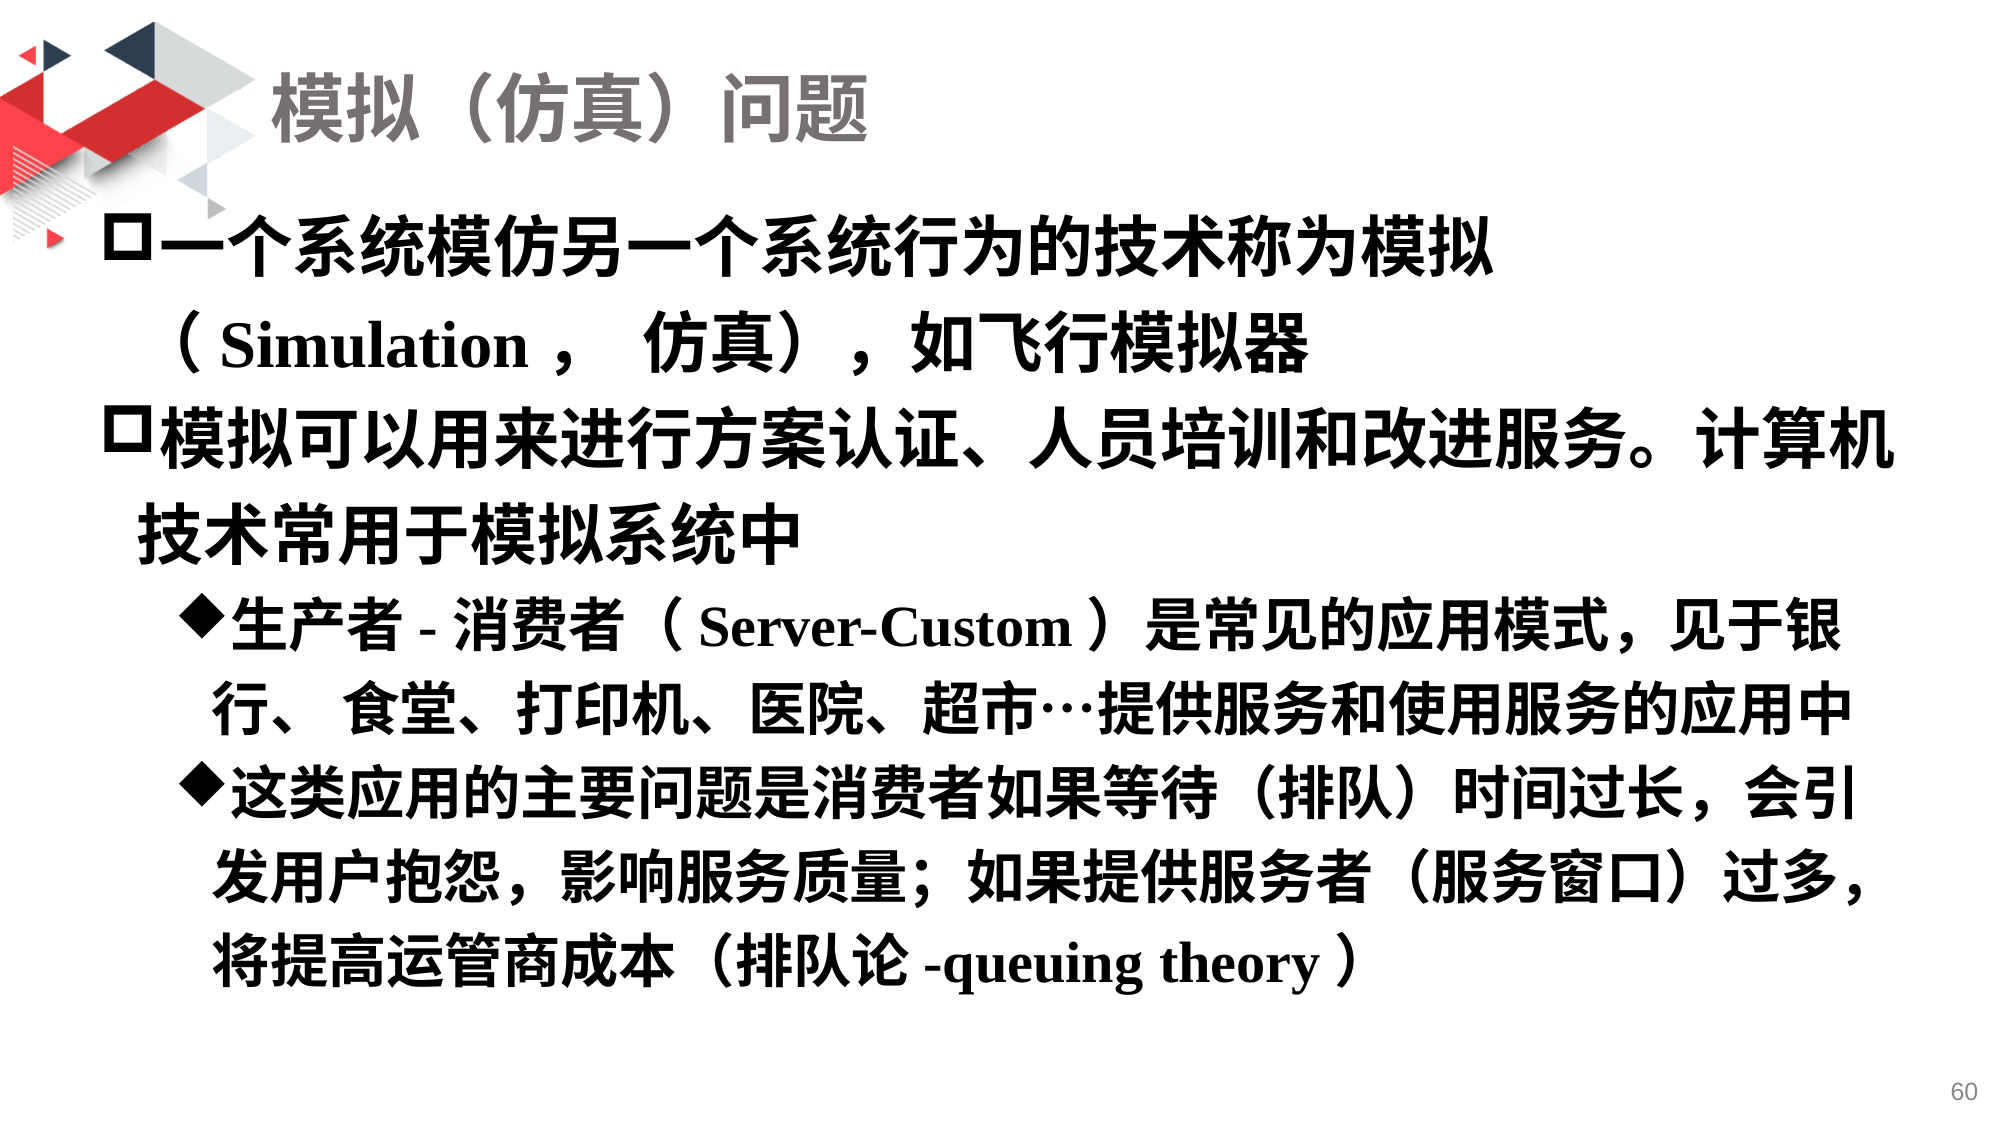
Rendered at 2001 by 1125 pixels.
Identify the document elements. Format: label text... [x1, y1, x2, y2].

picture [0, 22, 256, 255]
slide_number 62 [1946, 1075, 1983, 1125]
text_box 一个系统模仿另一个系统行为的技术称为模拟（Simulation， 仿真），如飞行模拟器 模拟可以用来进行方案认证、人员培训和改进服务。计算机 技术常用于模拟系统中 生产者-消费者（Server-Custom）是常见的应用模式，见于银行、 食堂、打印机、医院、超市…提供服务和使用服务的应用中 这类应用的主要问题是消费者如果等待（排队）时间过长，会引 发用户抱怨，影响服务质量；如果提供服务者（服务窗口）过多， 将提高运管商成本（排队论-queuing theory） [97, 187, 1944, 994]
title 模拟（仿真）问题 [268, 59, 873, 187]
